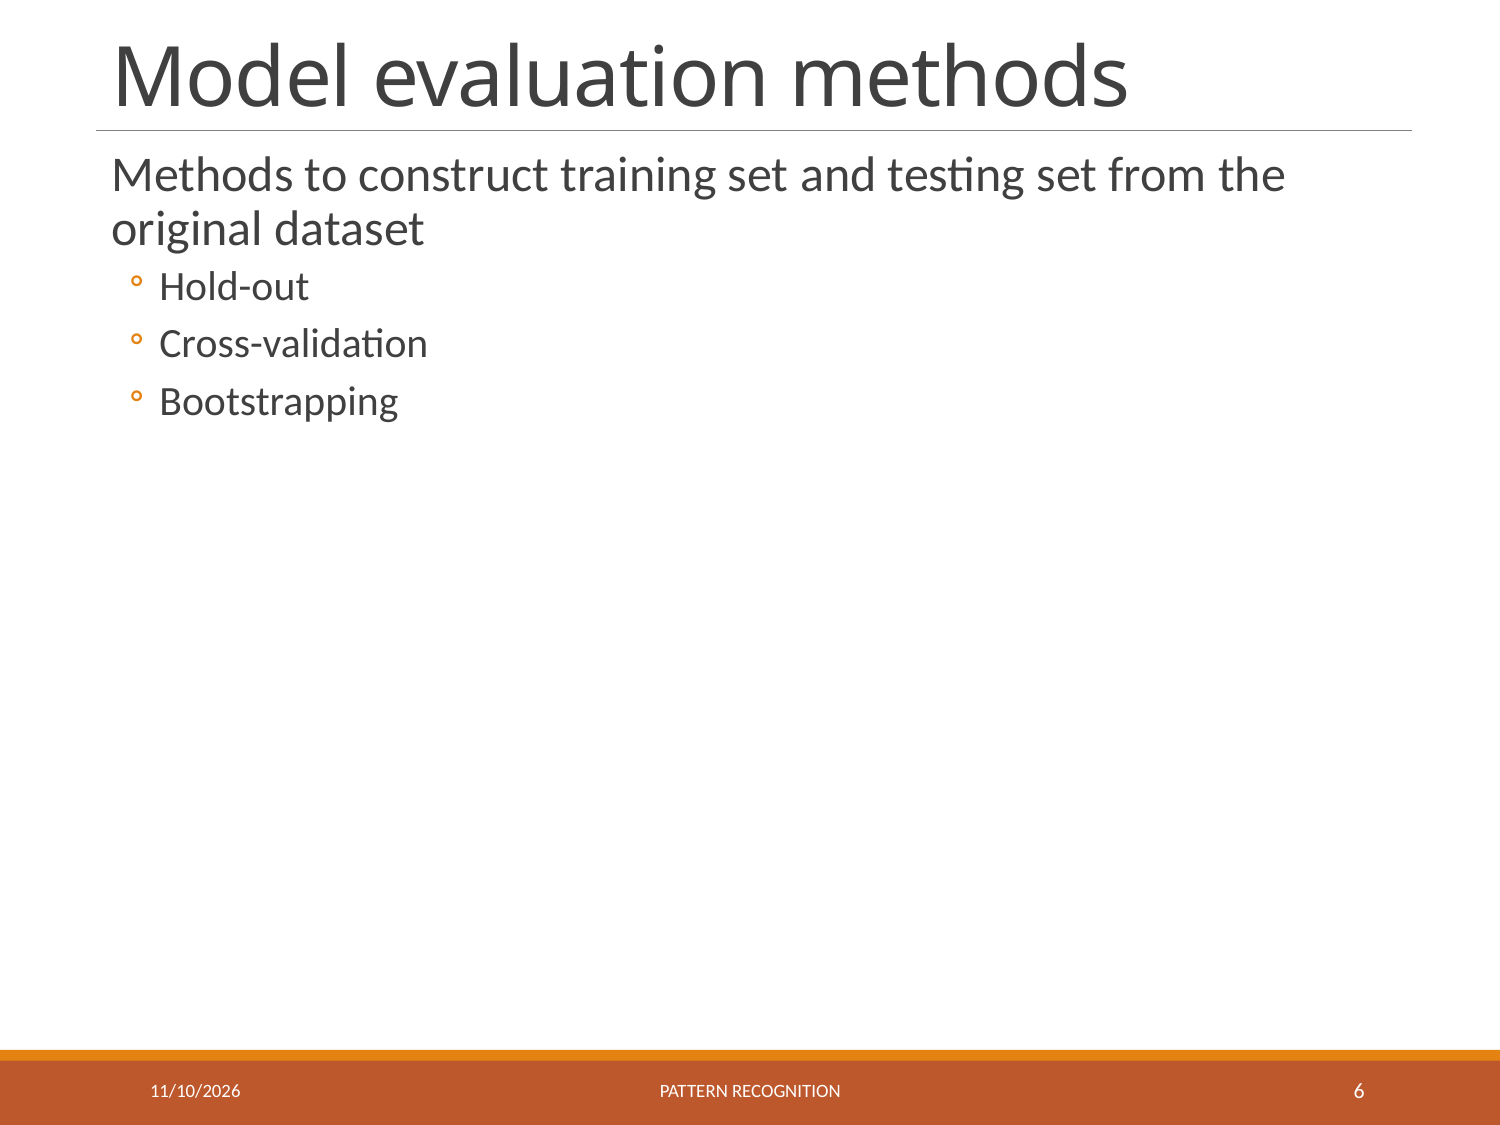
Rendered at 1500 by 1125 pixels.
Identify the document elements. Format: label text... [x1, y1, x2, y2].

footer Pattern recognition [453, 1059, 1047, 1120]
title Model evaluation methods [96, 19, 1413, 131]
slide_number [135, 1059, 440, 1120]
list Methods to construct training set and testing set from the original dataset Hold-out Cross-validation Bootstrapping [96, 140, 1413, 1034]
slide_number 6 [1218, 1059, 1380, 1120]
